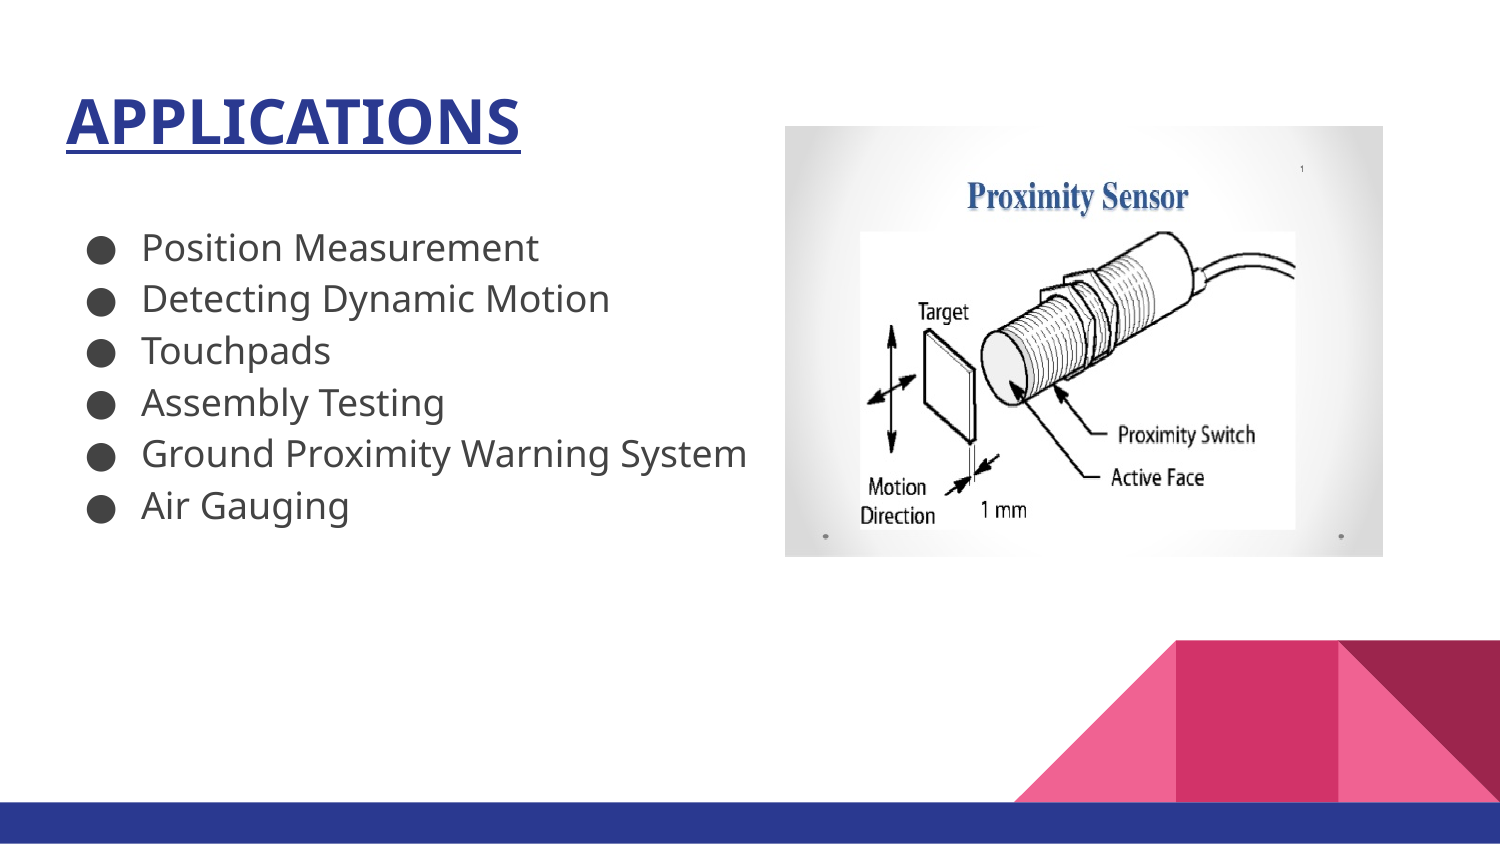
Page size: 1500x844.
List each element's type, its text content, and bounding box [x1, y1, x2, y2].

picture [785, 126, 1383, 558]
title APPLICATIONS [51, 67, 1449, 167]
list Position Measurement Detecting Dynamic Motion Touchpads Assembly Testing Ground Proximity Warning System Air Gauging [51, 201, 1449, 750]
